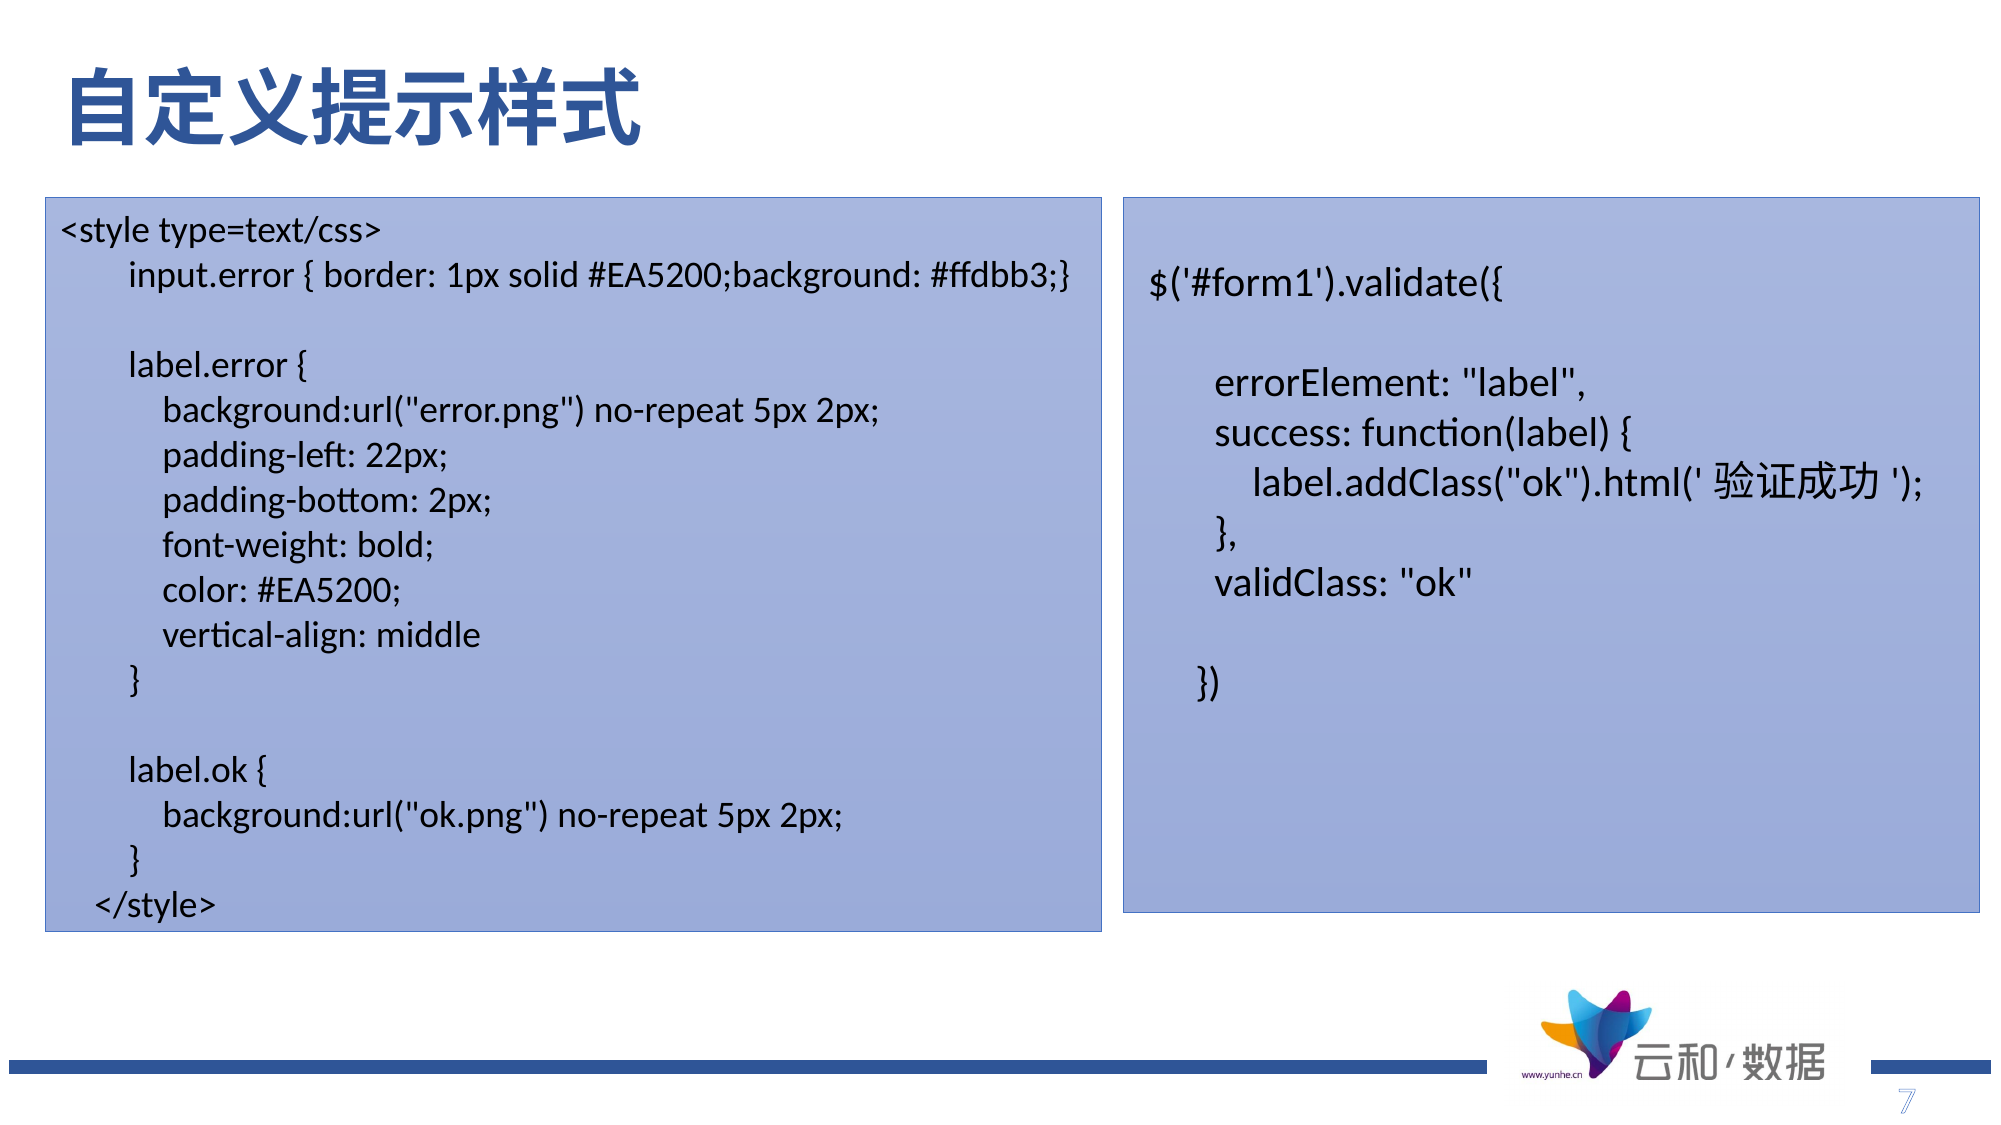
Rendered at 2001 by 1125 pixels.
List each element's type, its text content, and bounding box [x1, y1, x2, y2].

picture [1504, 981, 1845, 1106]
text_box $('#form1').validate({ errorElement: "label", success: function(label) { label.addClass("ok").html('验证成功'); }, validClass: "ok" }) [1123, 197, 1980, 913]
text_box <style type=text/css> input.error { border: 1px solid #EA5200;background: #ffdbb3;} label.error { background:url("error.png") no-repeat 5px 2px; padding-left: 22px; padding-bottom: 2px; font-weight: bold; color: #EA5200; vertical-align: middle } label.ok { background:url("ok.png") no-repeat 5px 2px; } </style> [45, 197, 1102, 932]
title 自定义提示样式 [45, 2, 1771, 221]
